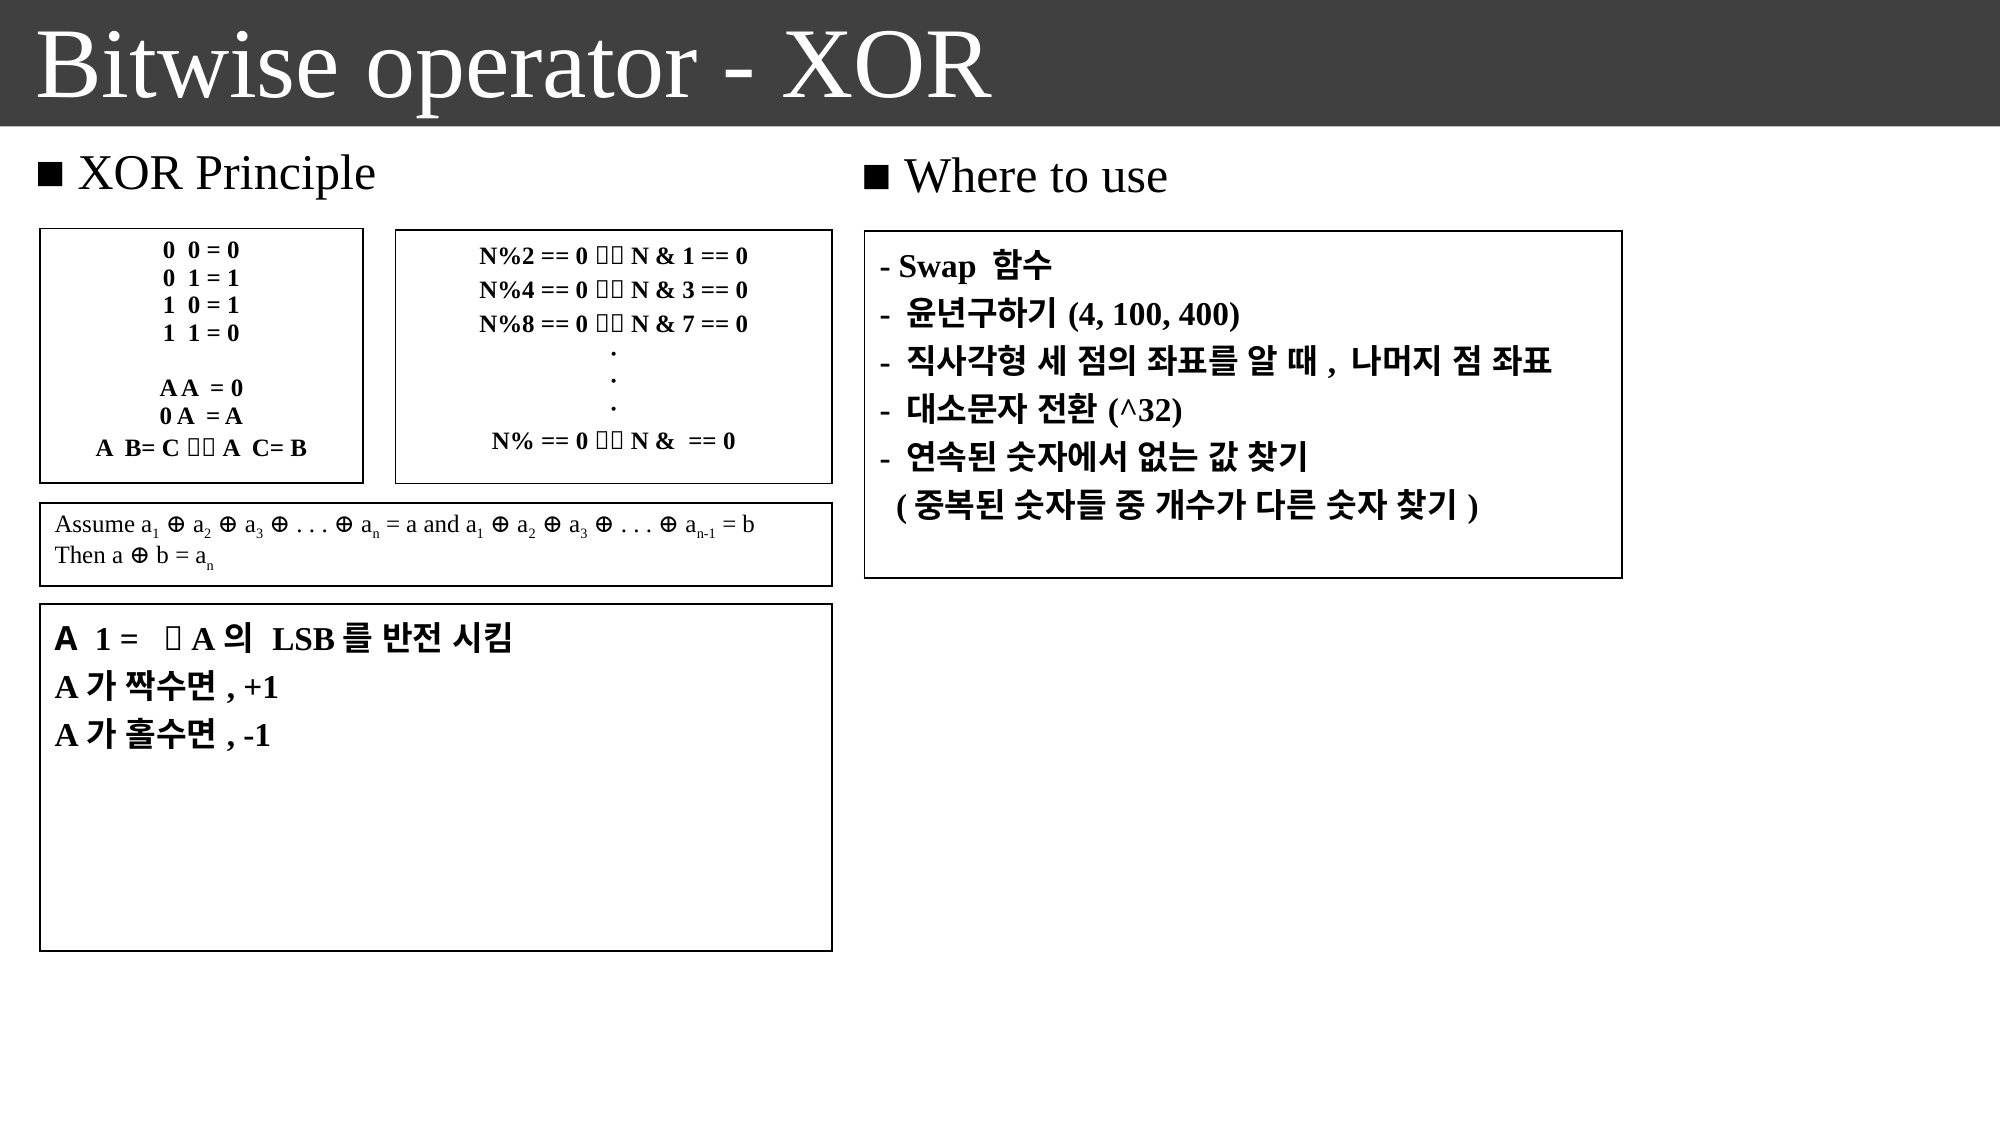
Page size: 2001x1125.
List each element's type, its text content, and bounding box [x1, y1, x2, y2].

text_box ■ XOR Principle [20, 132, 578, 208]
text_box Bitwise operator - XOR [20, 0, 1243, 125]
text_box ■ Where to use [846, 135, 1258, 210]
table_header Assume a1 ⊕ a2 ⊕ a3 ⊕ . . . ⊕ an = a and a1 ⊕ a2 ⊕ a3 ⊕ . . . ⊕ an-1 = b Then a ⊕ b = an [41, 504, 831, 585]
table_header - Swap 함수 - 윤년구하기(4, 100, 400) - 직사각형 세 점의 좌표를 알 때, 나머지 점 좌표 - 대소문자 전환(^32) - 연속된 숫자에서 없는 값 찾기 (중복된 숫자들 중 개수가 다른 숫자 찾기) [865, 232, 1621, 577]
